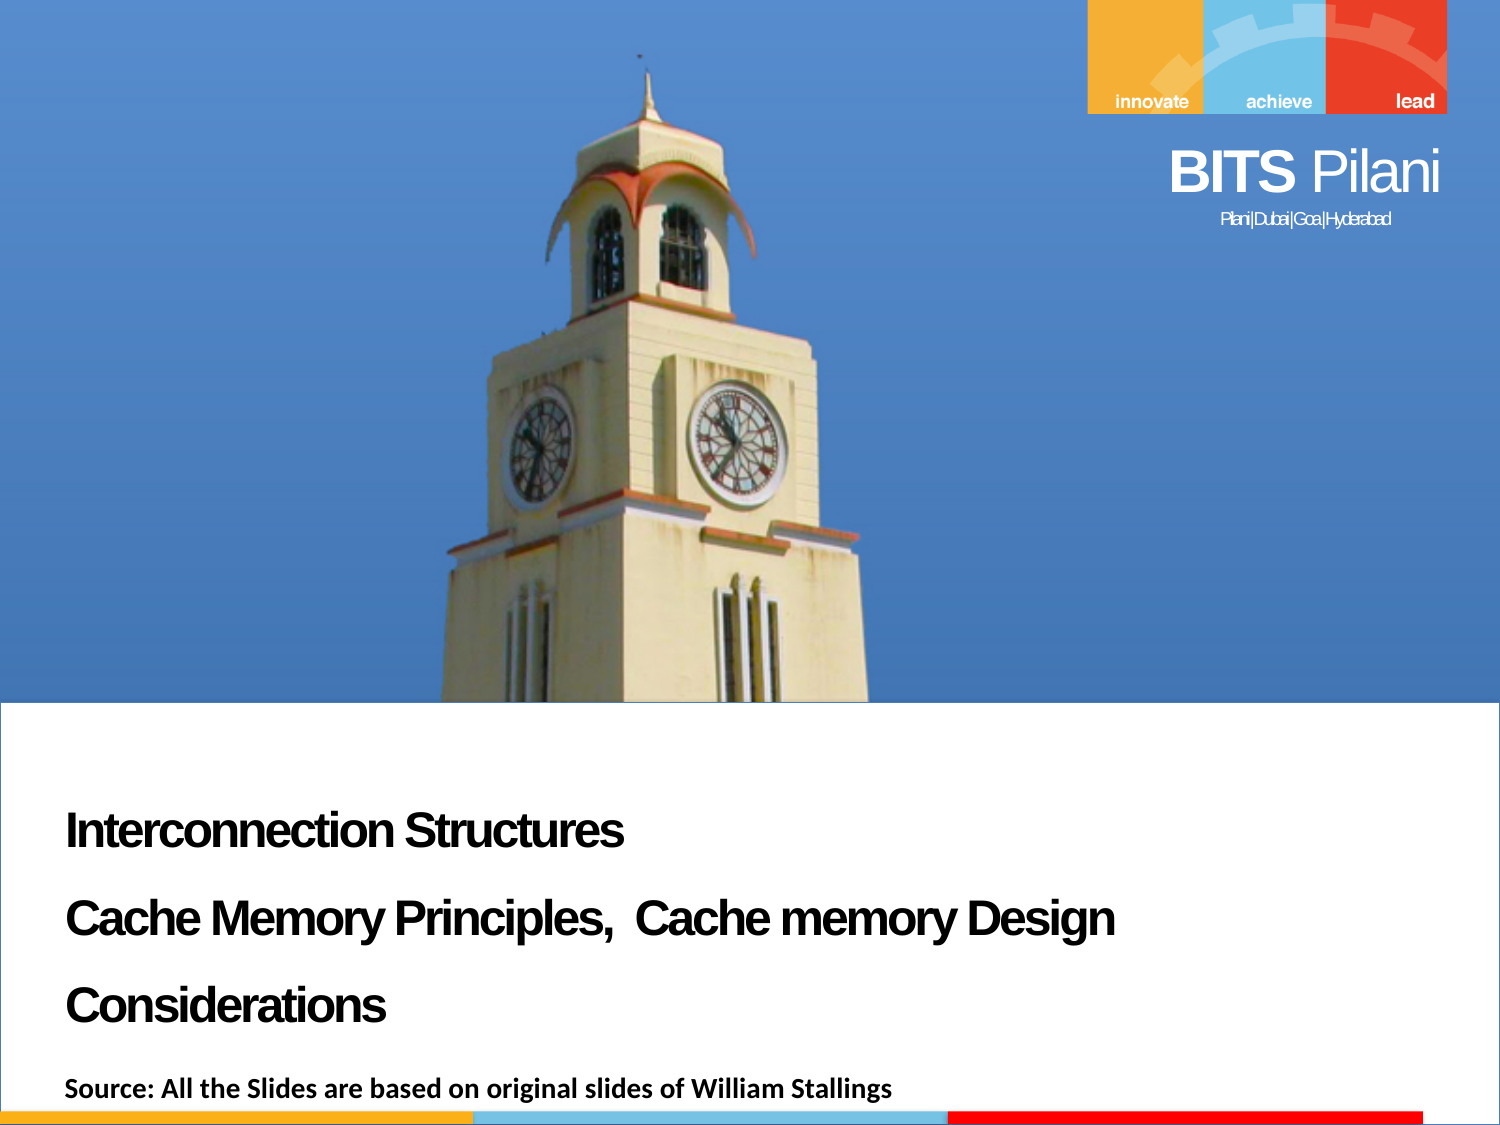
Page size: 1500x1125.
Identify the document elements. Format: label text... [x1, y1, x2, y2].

list Interconnection Structures Cache Memory Principles, Cache memory Design Considerations [50, 762, 1438, 1025]
picture [0, 0, 1500, 702]
text_box Source: All the Slides are based on original slides of William Stallings [49, 1062, 908, 1113]
